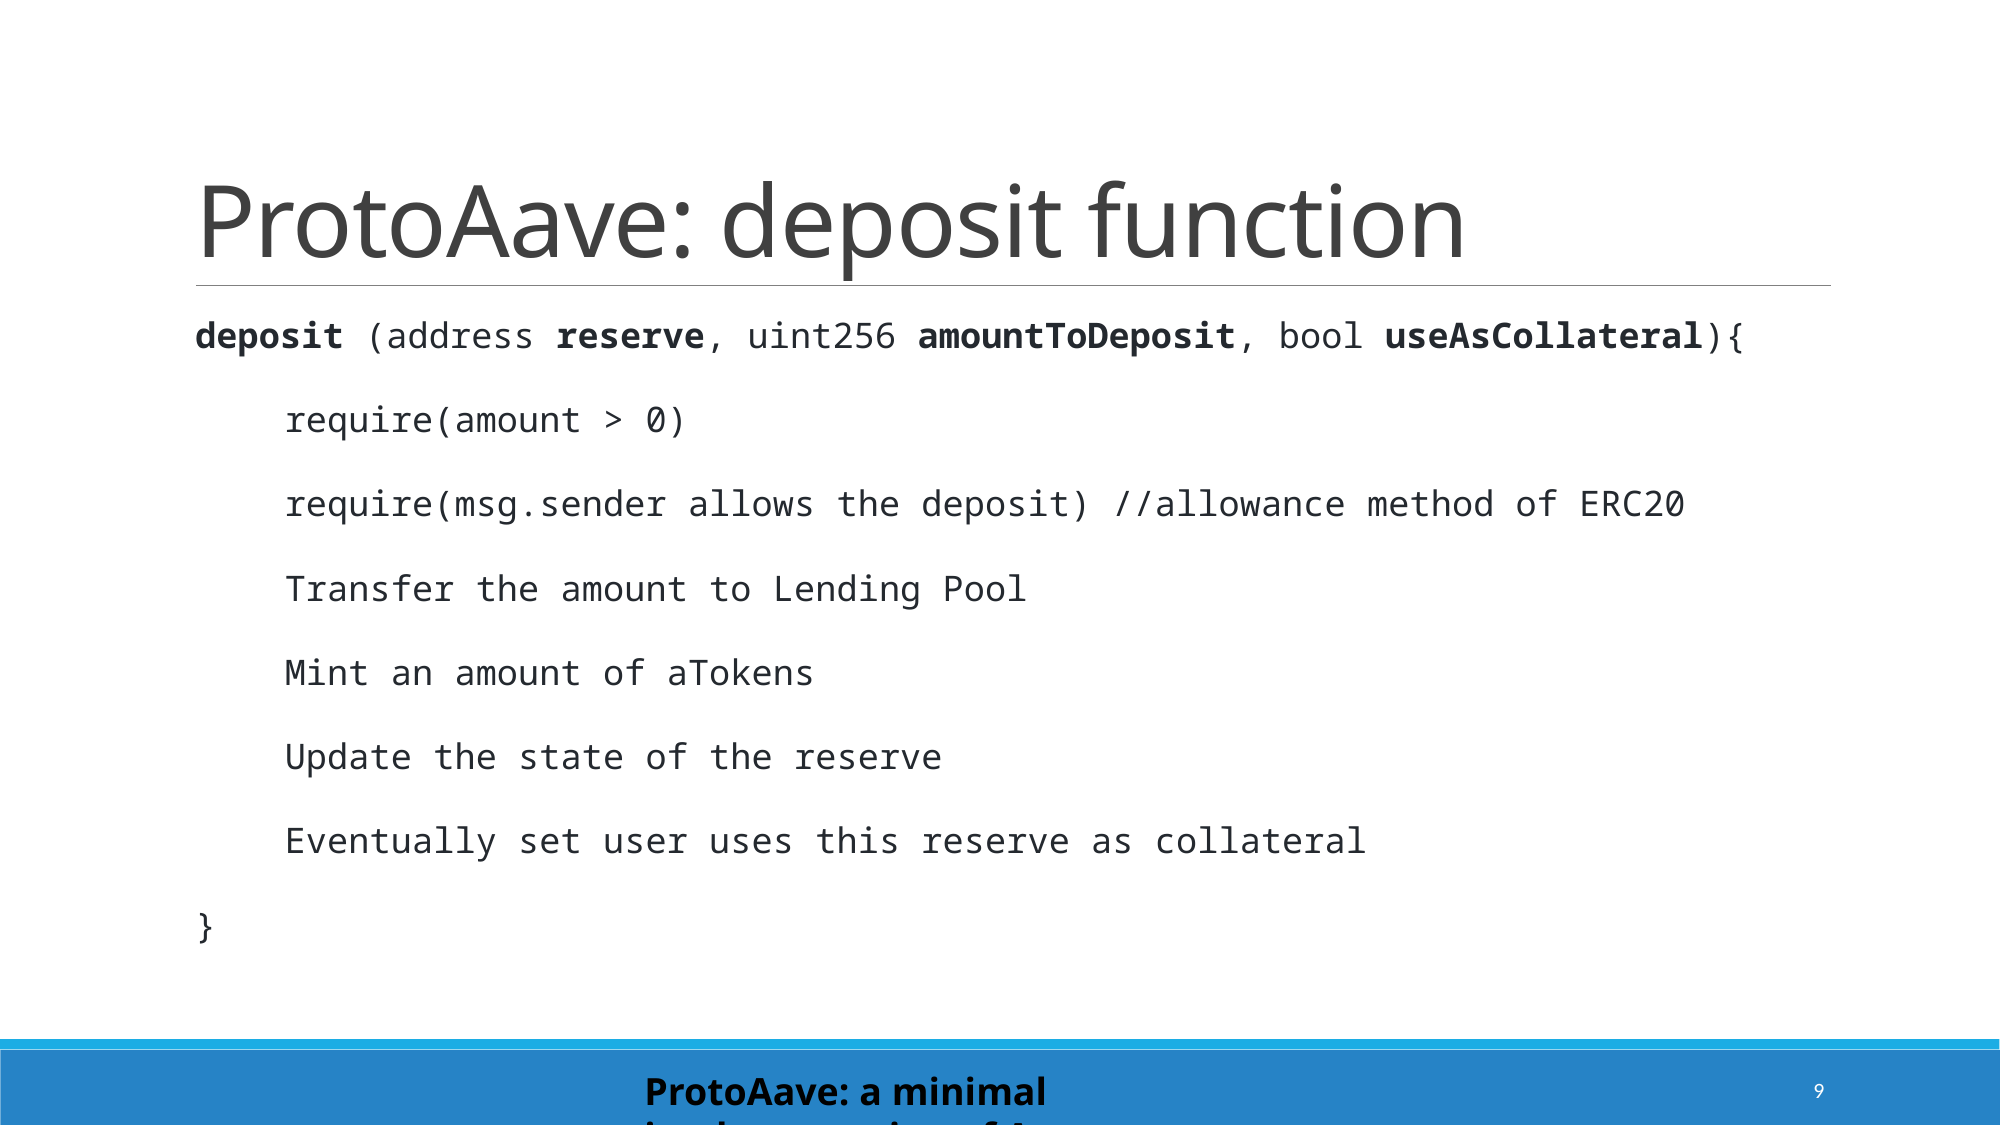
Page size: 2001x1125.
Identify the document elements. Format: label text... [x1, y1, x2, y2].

title ProtoAave: deposit function [180, 47, 1830, 285]
text_box ProtoAave: a minimal implementation of Aave [629, 1060, 1371, 1125]
list deposit (address reserve, uint256 amountToDeposit, bool useAsCollateral){ require(amount > 0) require(msg.sender allows the deposit) //allowance method of ERC20 Transfer the amount to Lending Pool Mint an amount of aTokens Update the state of the reserve Eventually set user uses this reserve as collateral } [180, 302, 1830, 963]
slide_number 9 [1624, 1059, 1840, 1120]
